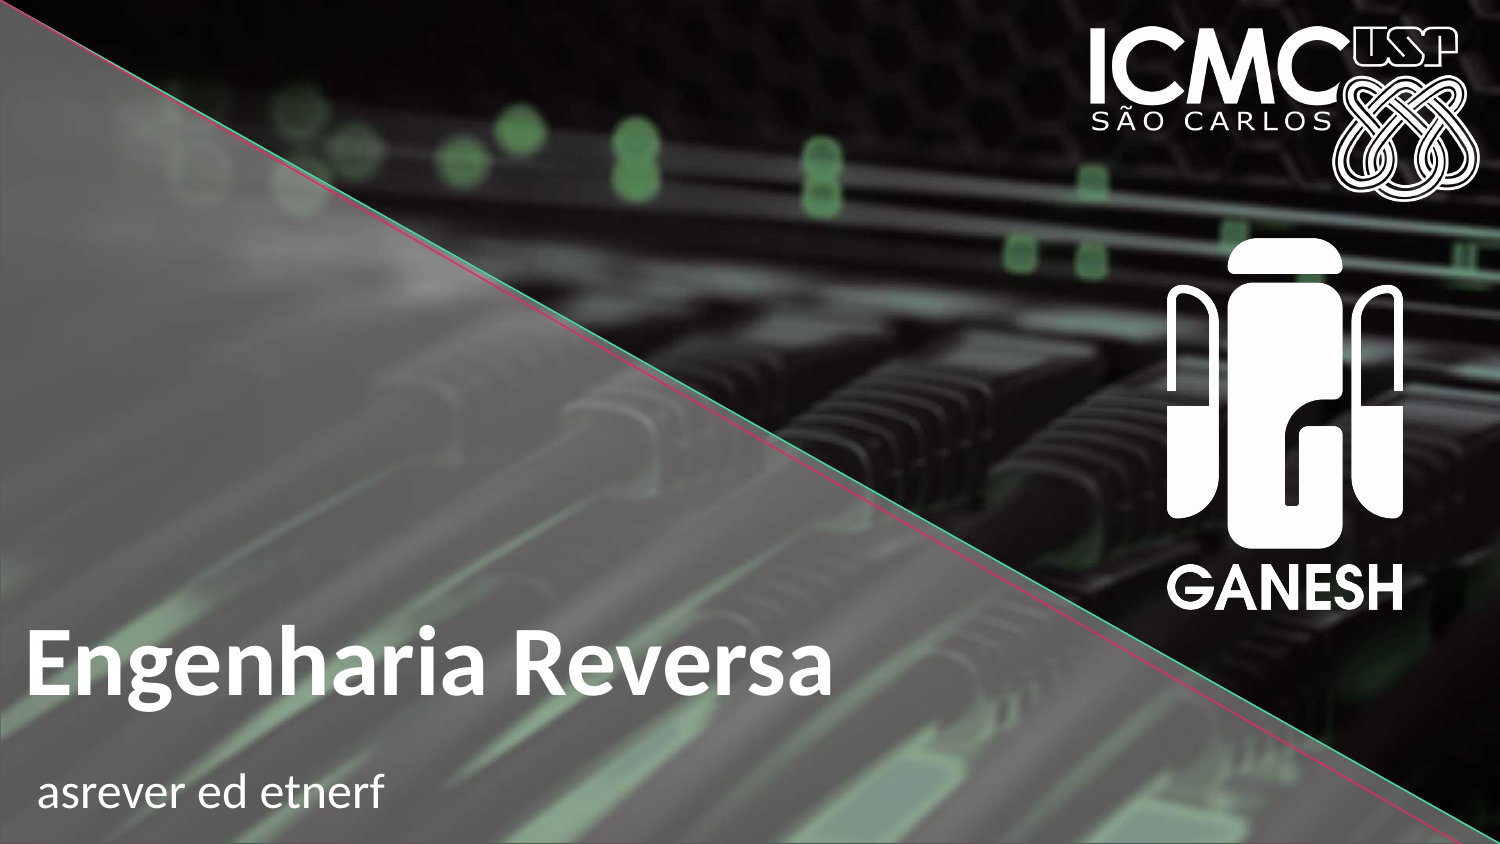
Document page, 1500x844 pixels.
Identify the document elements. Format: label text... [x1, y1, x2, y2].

title Engenharia Reversa [9, 580, 1102, 735]
picture [4, 0, 1500, 842]
subtitle asrever ed etnerf [21, 734, 1247, 831]
